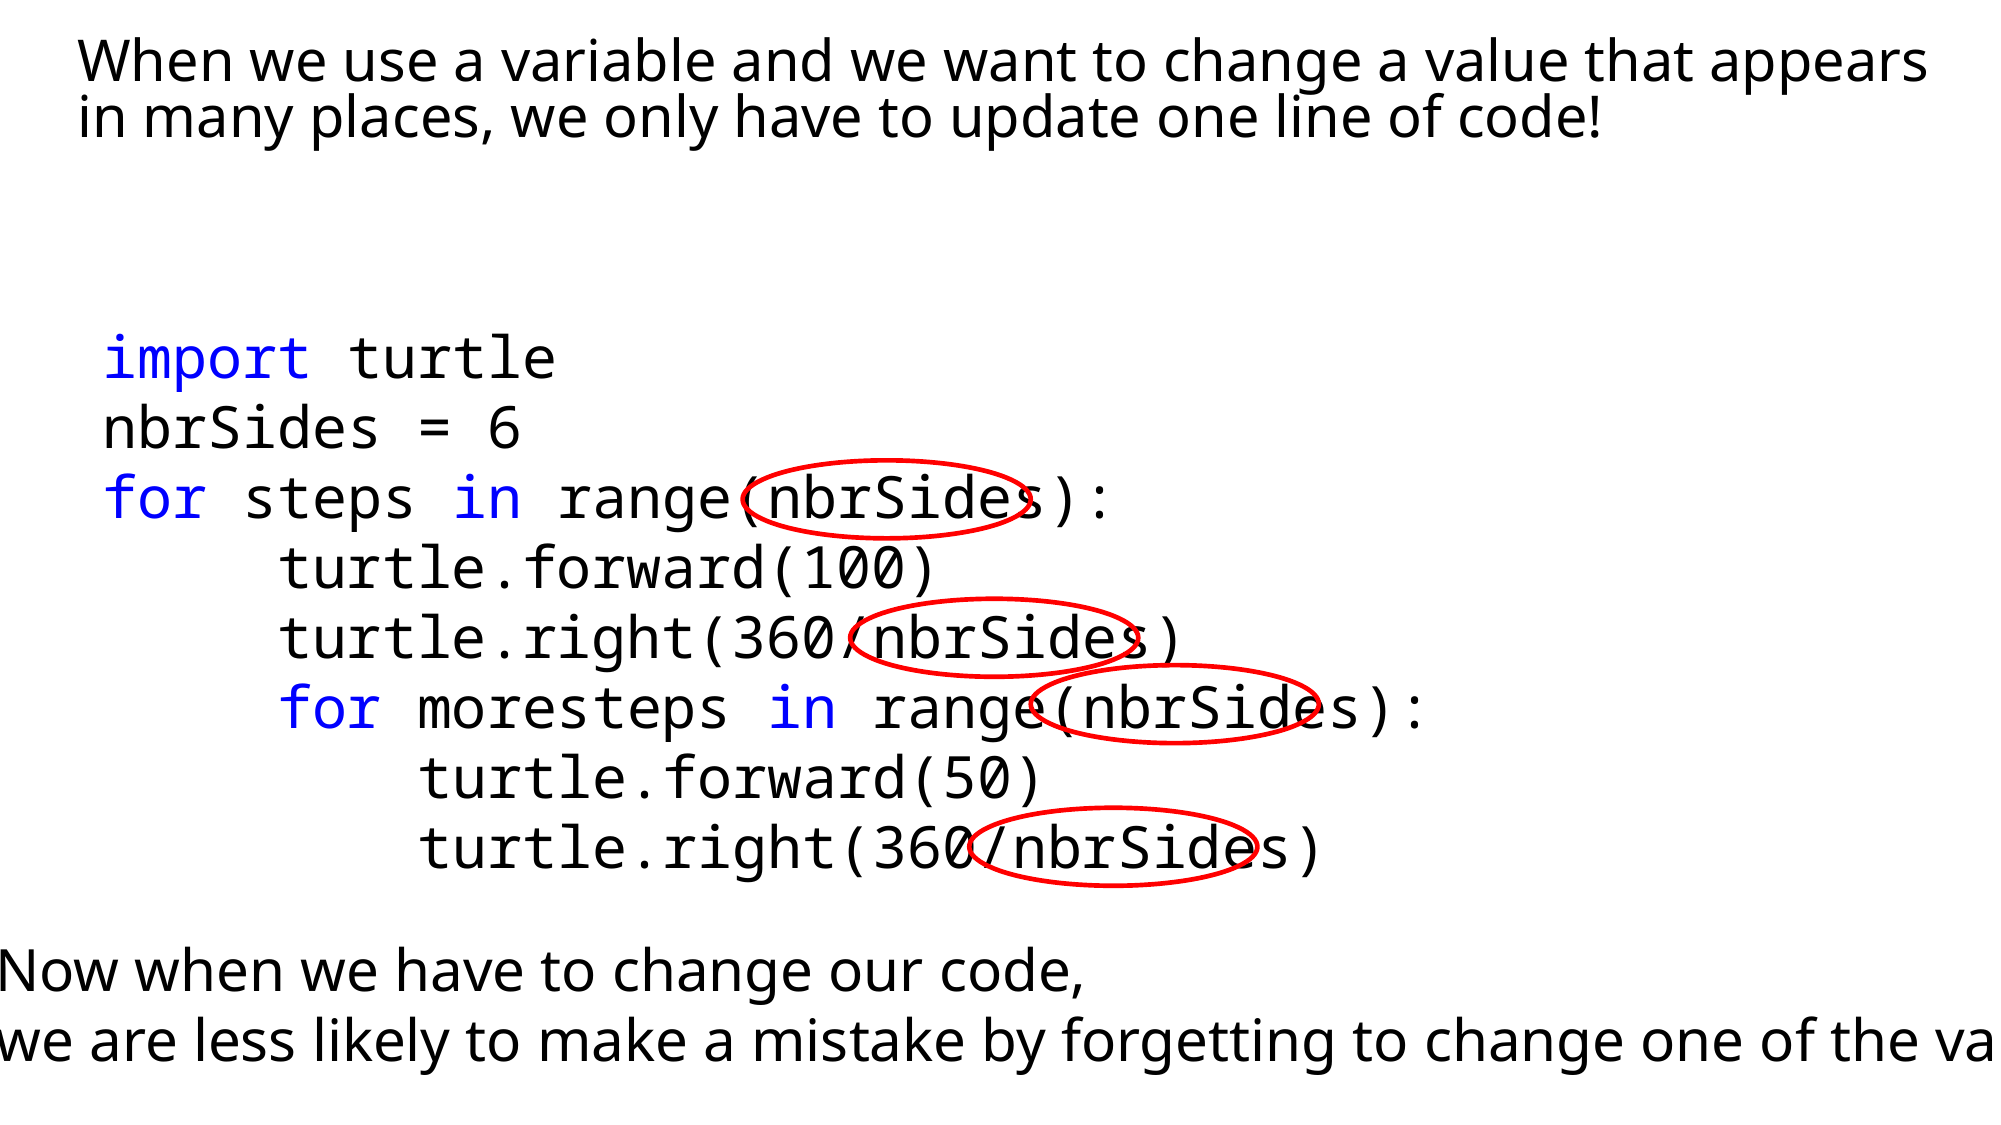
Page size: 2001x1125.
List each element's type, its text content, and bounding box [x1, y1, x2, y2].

text_box import turtle nbrSides = 6 for steps in range(nbrSides): turtle.forward(100) turtle.right(360/nbrSides) for moresteps in range(nbrSides): turtle.forward(50) turtle.right(360/nbrSides) [87, 313, 1448, 888]
text_box [740, 458, 1033, 541]
text_box Now when we have to change our code, we are less likely to make a mistake by forgetting to change one of the values [0, 925, 2000, 1081]
text_box [848, 596, 1141, 679]
text_box [1028, 663, 1321, 746]
title When we use a variable and we want to change a value that appears in many places, we only have to update one line of code! [62, 29, 1953, 205]
text_box [967, 805, 1260, 888]
